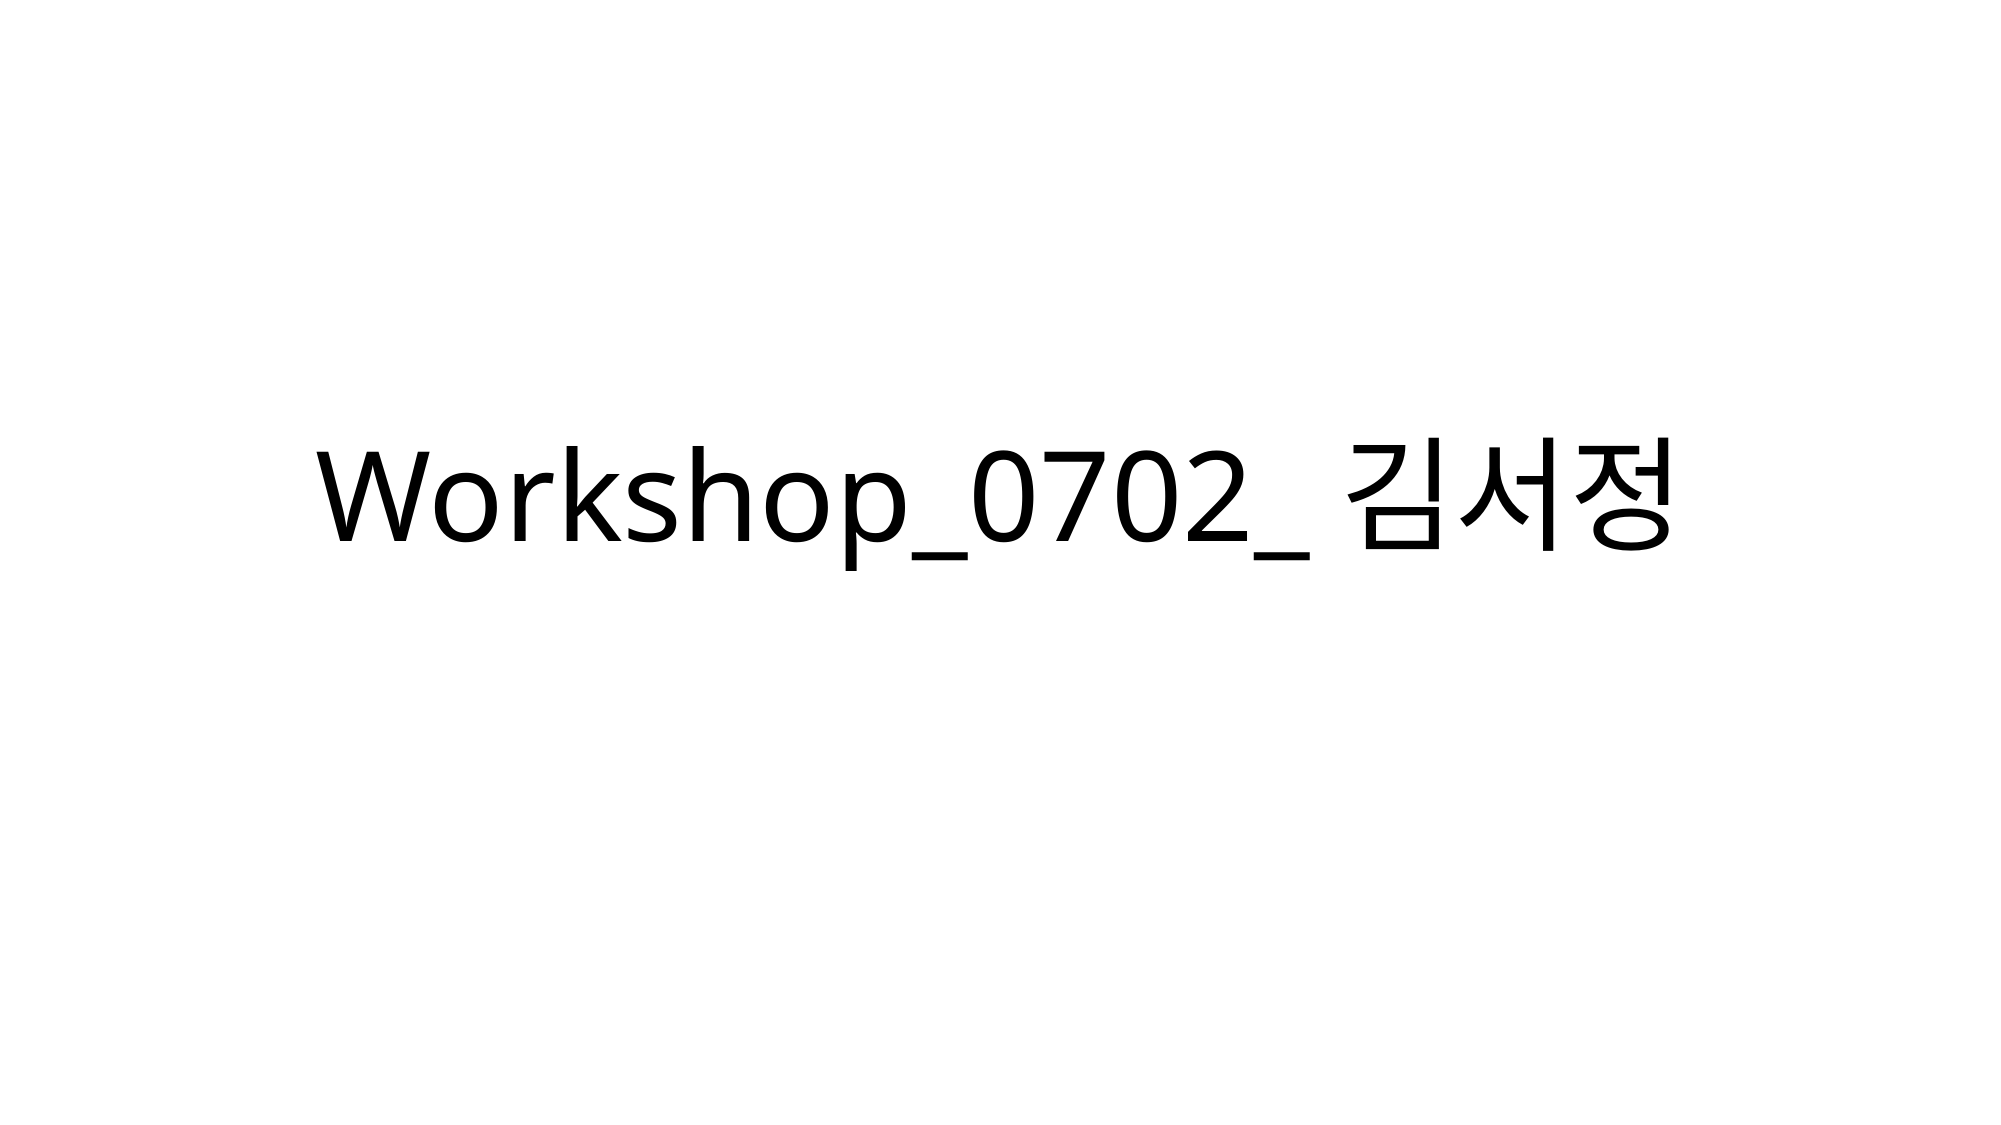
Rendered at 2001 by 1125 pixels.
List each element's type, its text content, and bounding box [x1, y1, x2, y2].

title Workshop_0702_김서정 [249, 184, 1750, 576]
